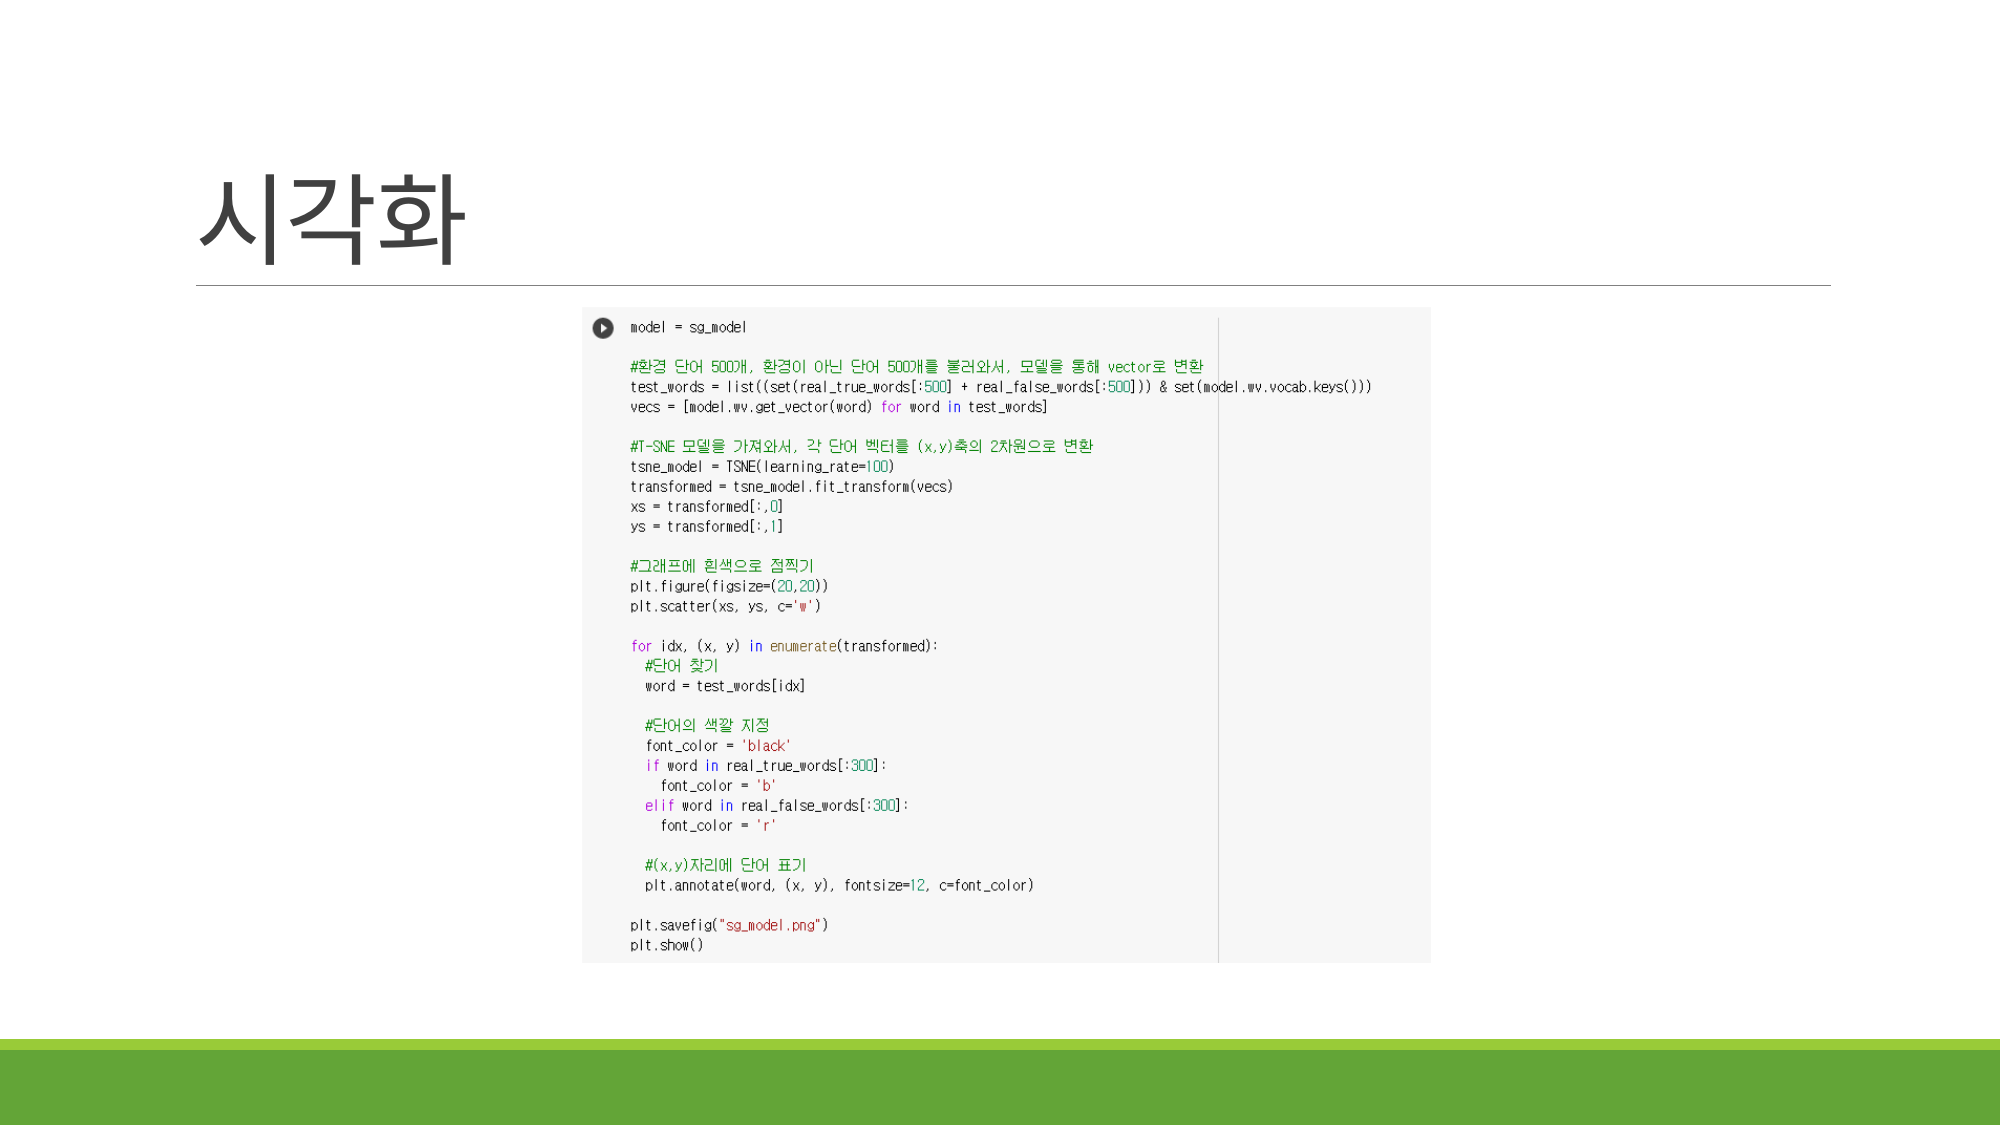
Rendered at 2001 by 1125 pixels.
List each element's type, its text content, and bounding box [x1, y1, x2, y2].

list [579, 302, 1431, 964]
title 시각화 [180, 47, 1830, 285]
